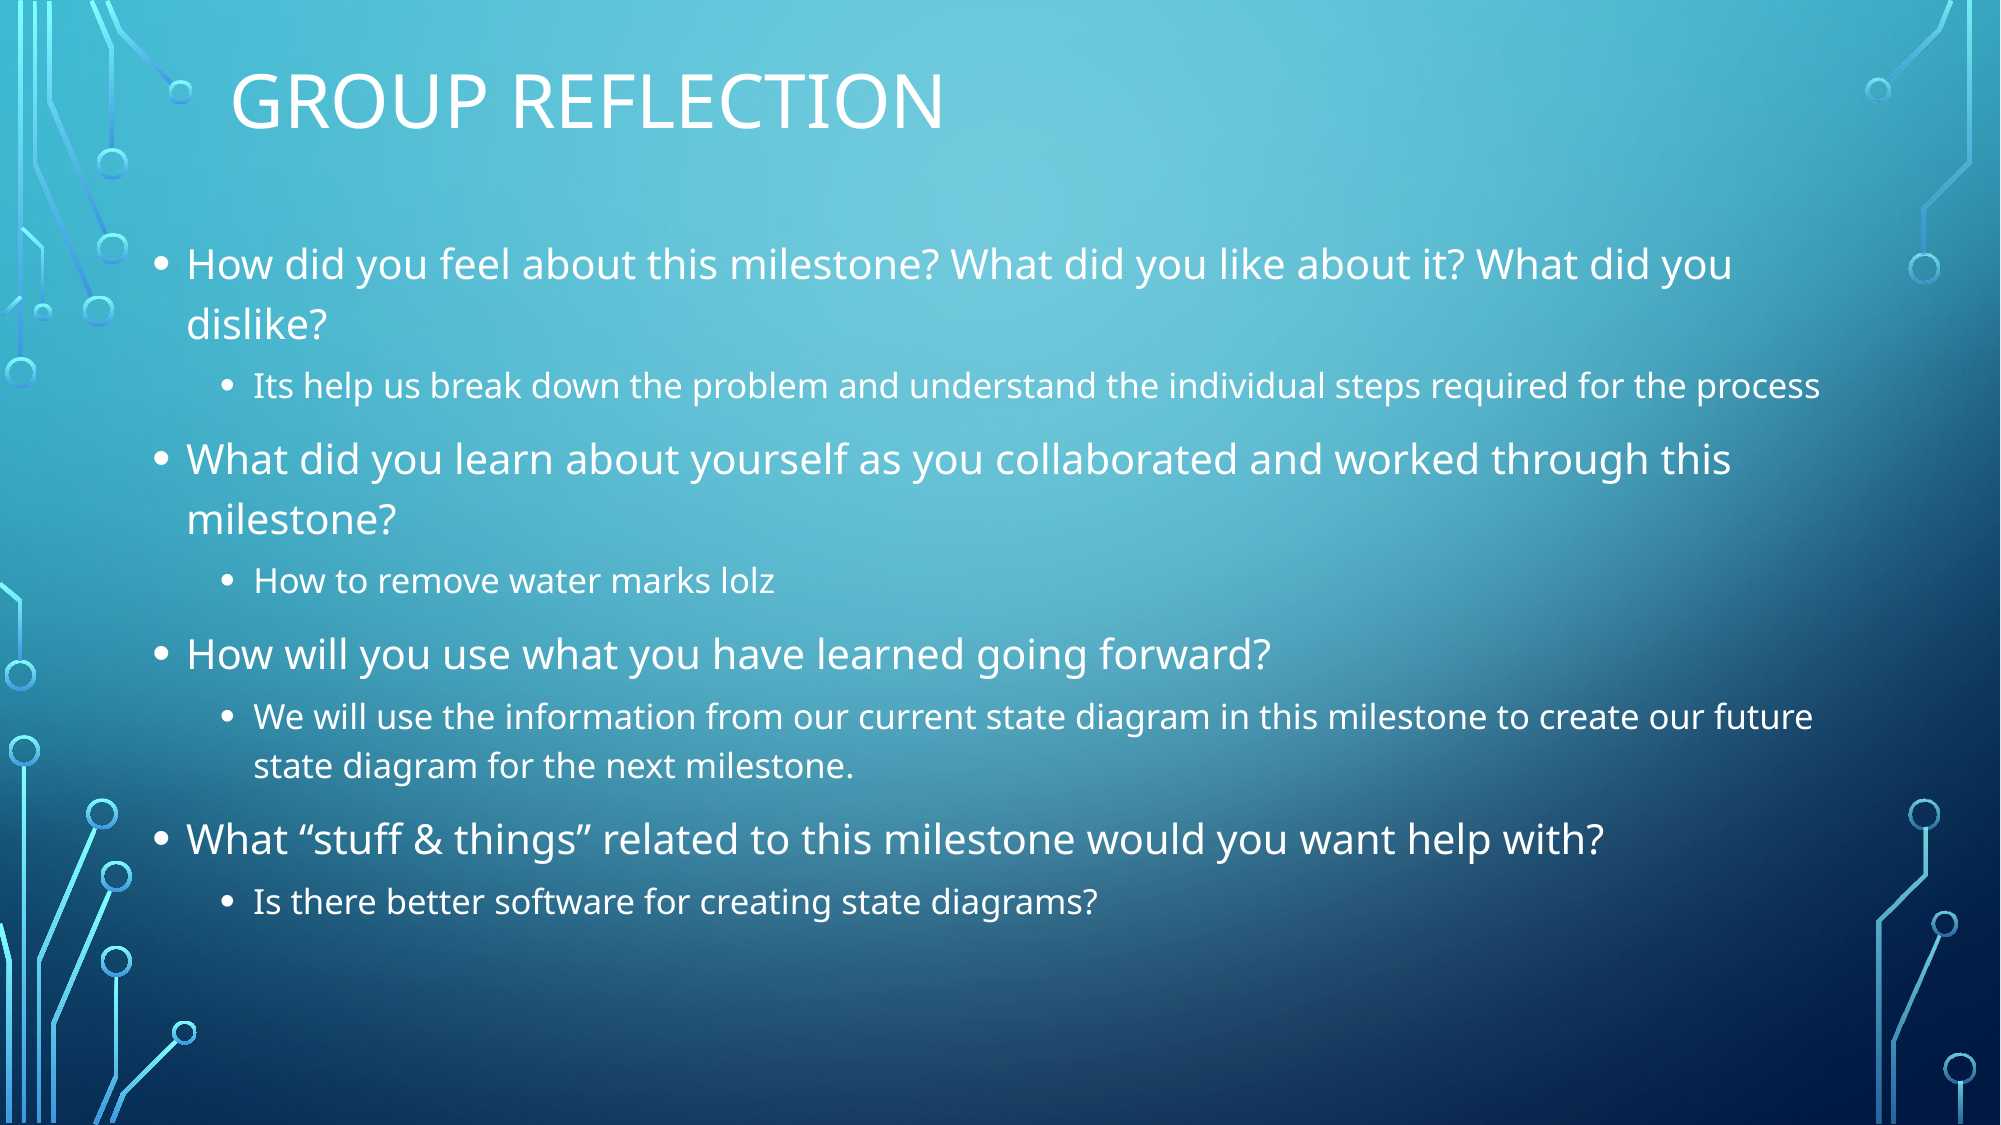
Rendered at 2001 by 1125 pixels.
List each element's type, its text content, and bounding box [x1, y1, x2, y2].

list How did you feel about this milestone? What did you like about it? What did you dislike? Its help us break down the problem and understand the individual steps required for the process What did you learn about yourself as you collaborated and worked through this milestone? How to remove water marks lolz How will you use what you have learned going forward? We will use the information from our current state diagram in this milestone to create our future state diagram for the next milestone. What “stuff & things” related to this milestone would you want help with? Is there better software for creating state diagrams? [137, 220, 1863, 935]
title Group Reflection [214, 3, 1940, 205]
